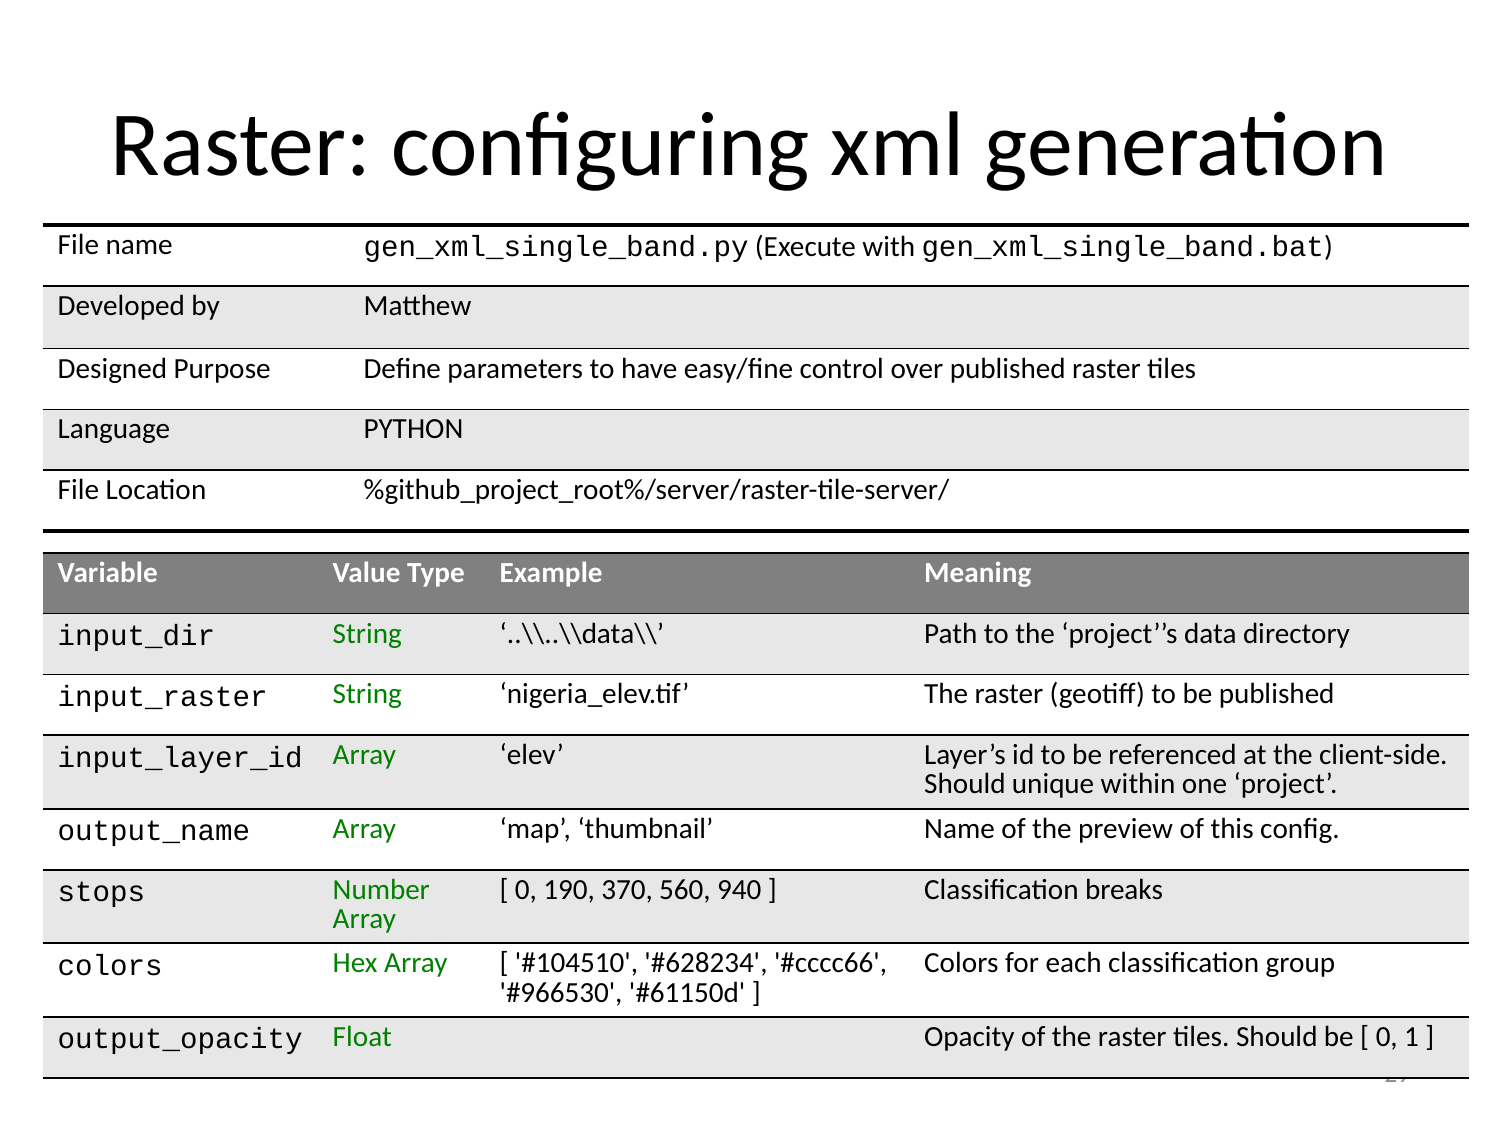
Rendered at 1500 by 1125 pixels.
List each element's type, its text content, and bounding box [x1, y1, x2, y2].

table_cell Number Array [318, 871, 485, 942]
table_cell colors [43, 944, 318, 1016]
table_cell Define parameters to have easy/fine control over published raster tiles [348, 349, 1469, 409]
table_cell Array [318, 810, 485, 869]
table_cell Developed by [43, 287, 348, 348]
table_cell Path to the ‘project’’s data directory [909, 614, 1469, 674]
table_cell The raster (geotiff) to be published [909, 675, 1469, 734]
table_cell ‘map’, ‘thumbnail’ [485, 810, 909, 869]
table_cell Colors for each classification group [909, 944, 1469, 1016]
table_cell [ 0, 190, 370, 560, 940 ] [485, 871, 909, 942]
table_cell Hex Array [318, 944, 485, 1016]
table_cell File Location [43, 471, 348, 529]
table_cell output_name [43, 810, 318, 869]
table_cell ‘..\\..\\data\\’ [485, 614, 909, 674]
table_header gen_xml_single_band.py (Execute with gen_xml_single_band.bat) [348, 227, 1469, 285]
table_cell stops [43, 871, 318, 942]
table_cell input_layer_id [43, 736, 318, 808]
table_header File name [43, 227, 348, 285]
table_header Meaning [909, 554, 1469, 613]
table_cell Classification breaks [909, 871, 1469, 942]
table_cell [485, 1018, 909, 1077]
table_header Example [485, 554, 909, 613]
table_cell ‘elev’ [485, 736, 909, 808]
table_cell Language [43, 410, 348, 469]
table_cell Designed Purpose [43, 349, 348, 409]
table_cell ‘nigeria_elev.tif’ [485, 675, 909, 734]
slide_number 28 [1074, 1042, 1425, 1103]
table_header Variable [43, 554, 318, 613]
table_cell [ '#104510', '#628234', '#cccc66', '#966530', '#61150d' ] [485, 944, 909, 1016]
table_cell input_raster [43, 675, 318, 734]
table_cell PYTHON [348, 410, 1469, 469]
table_cell String [318, 675, 485, 734]
table_cell %github_project_root%/server/raster-tile-server/ [348, 471, 1469, 529]
table_cell Matthew [348, 287, 1469, 348]
title Raster: configuring xml generation [75, 45, 1425, 223]
table_cell Opacity of the raster tiles. Should be [ 0, 1 ] [909, 1018, 1469, 1077]
table_cell input_dir [43, 614, 318, 674]
table_cell Name of the preview of this config. [909, 810, 1469, 869]
table_cell Array [318, 736, 485, 808]
table_cell Layer’s id to be referenced at the client-side. Should unique within one ‘project’. [909, 736, 1469, 808]
table_cell String [318, 614, 485, 674]
table_header Value Type [318, 554, 485, 613]
table_cell output_opacity [43, 1018, 318, 1077]
table_cell Float [318, 1018, 485, 1077]
